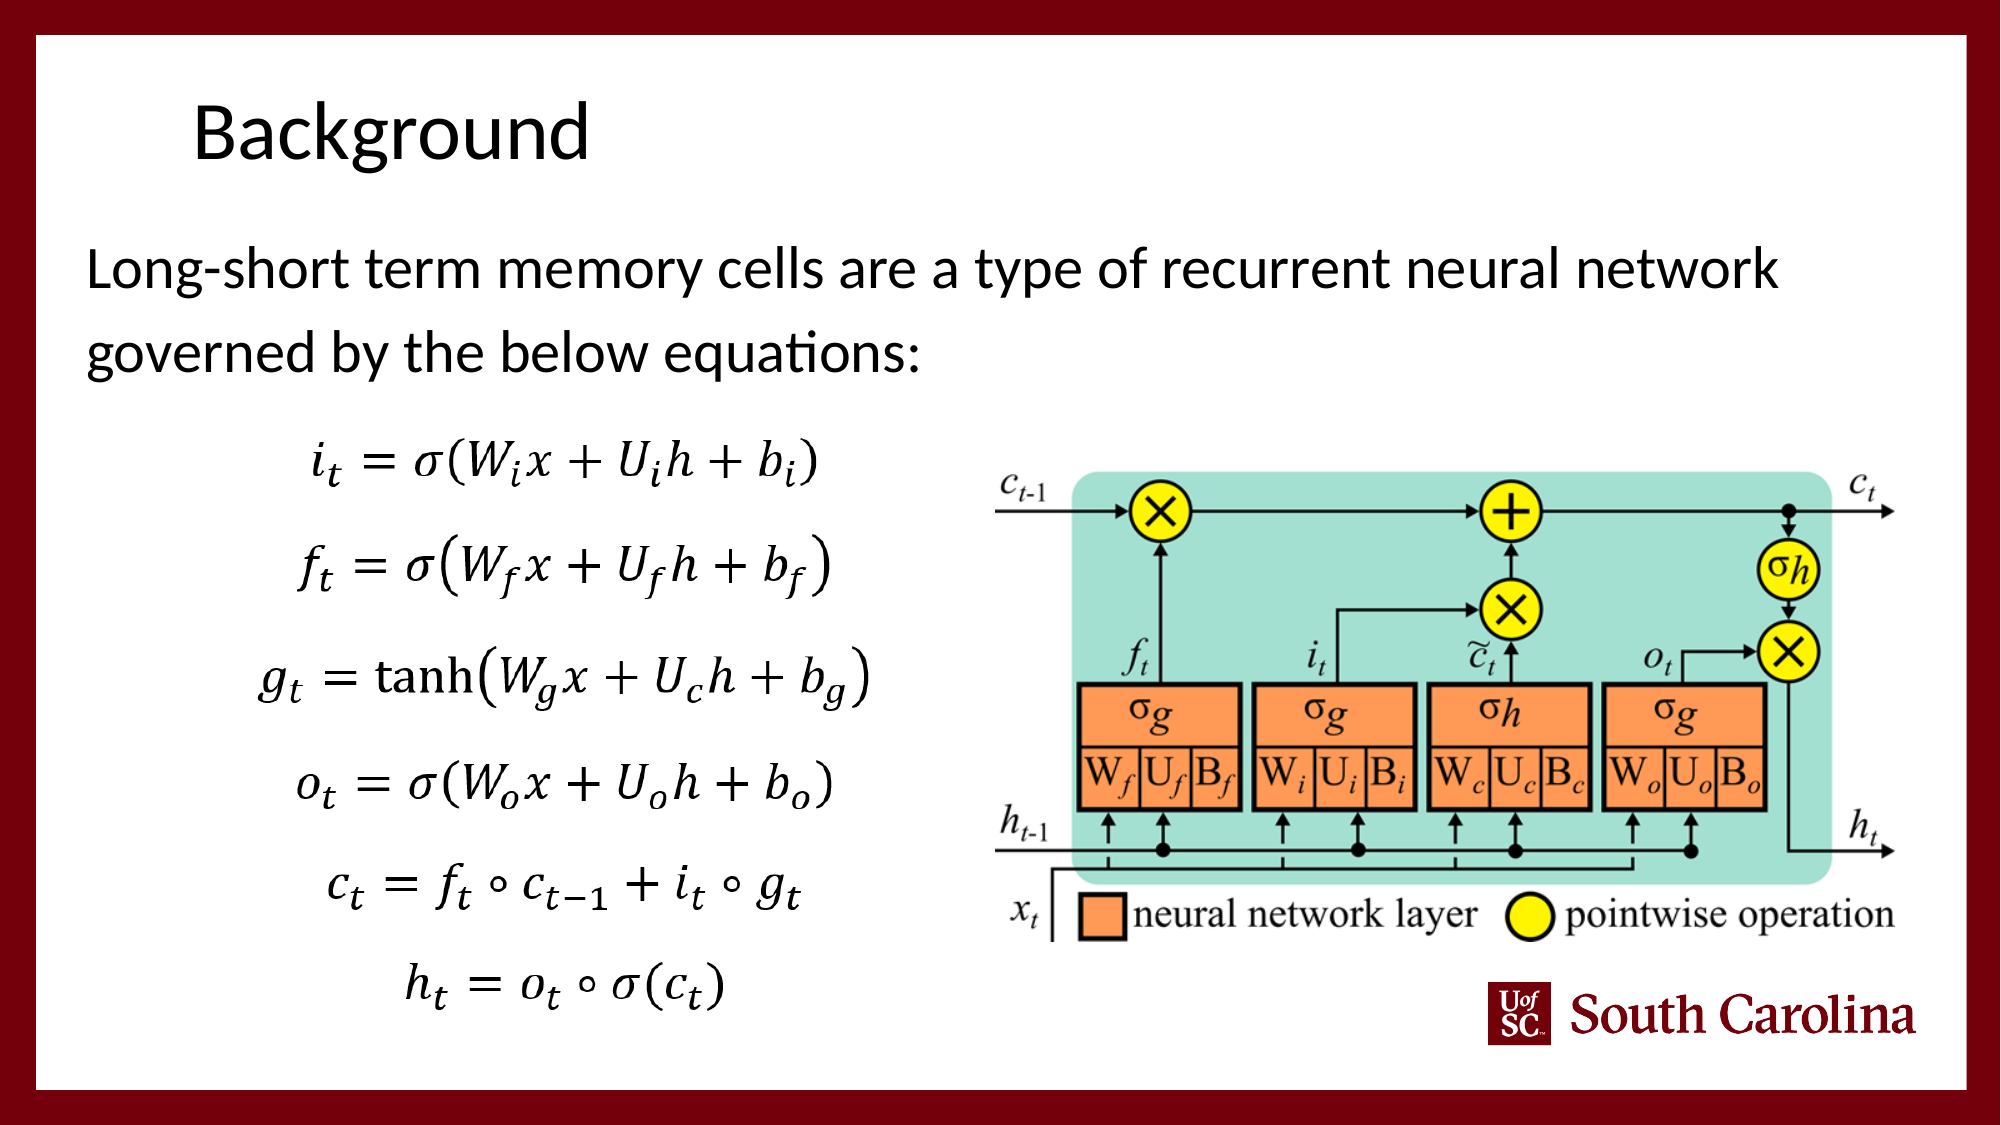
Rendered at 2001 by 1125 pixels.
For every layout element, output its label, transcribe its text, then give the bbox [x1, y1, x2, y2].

text_box Long-short term memory cells are a type of recurrent neural network governed by the below equations: [70, 202, 1929, 420]
text_box Background [177, 61, 620, 184]
picture [0, 0, 2001, 1125]
